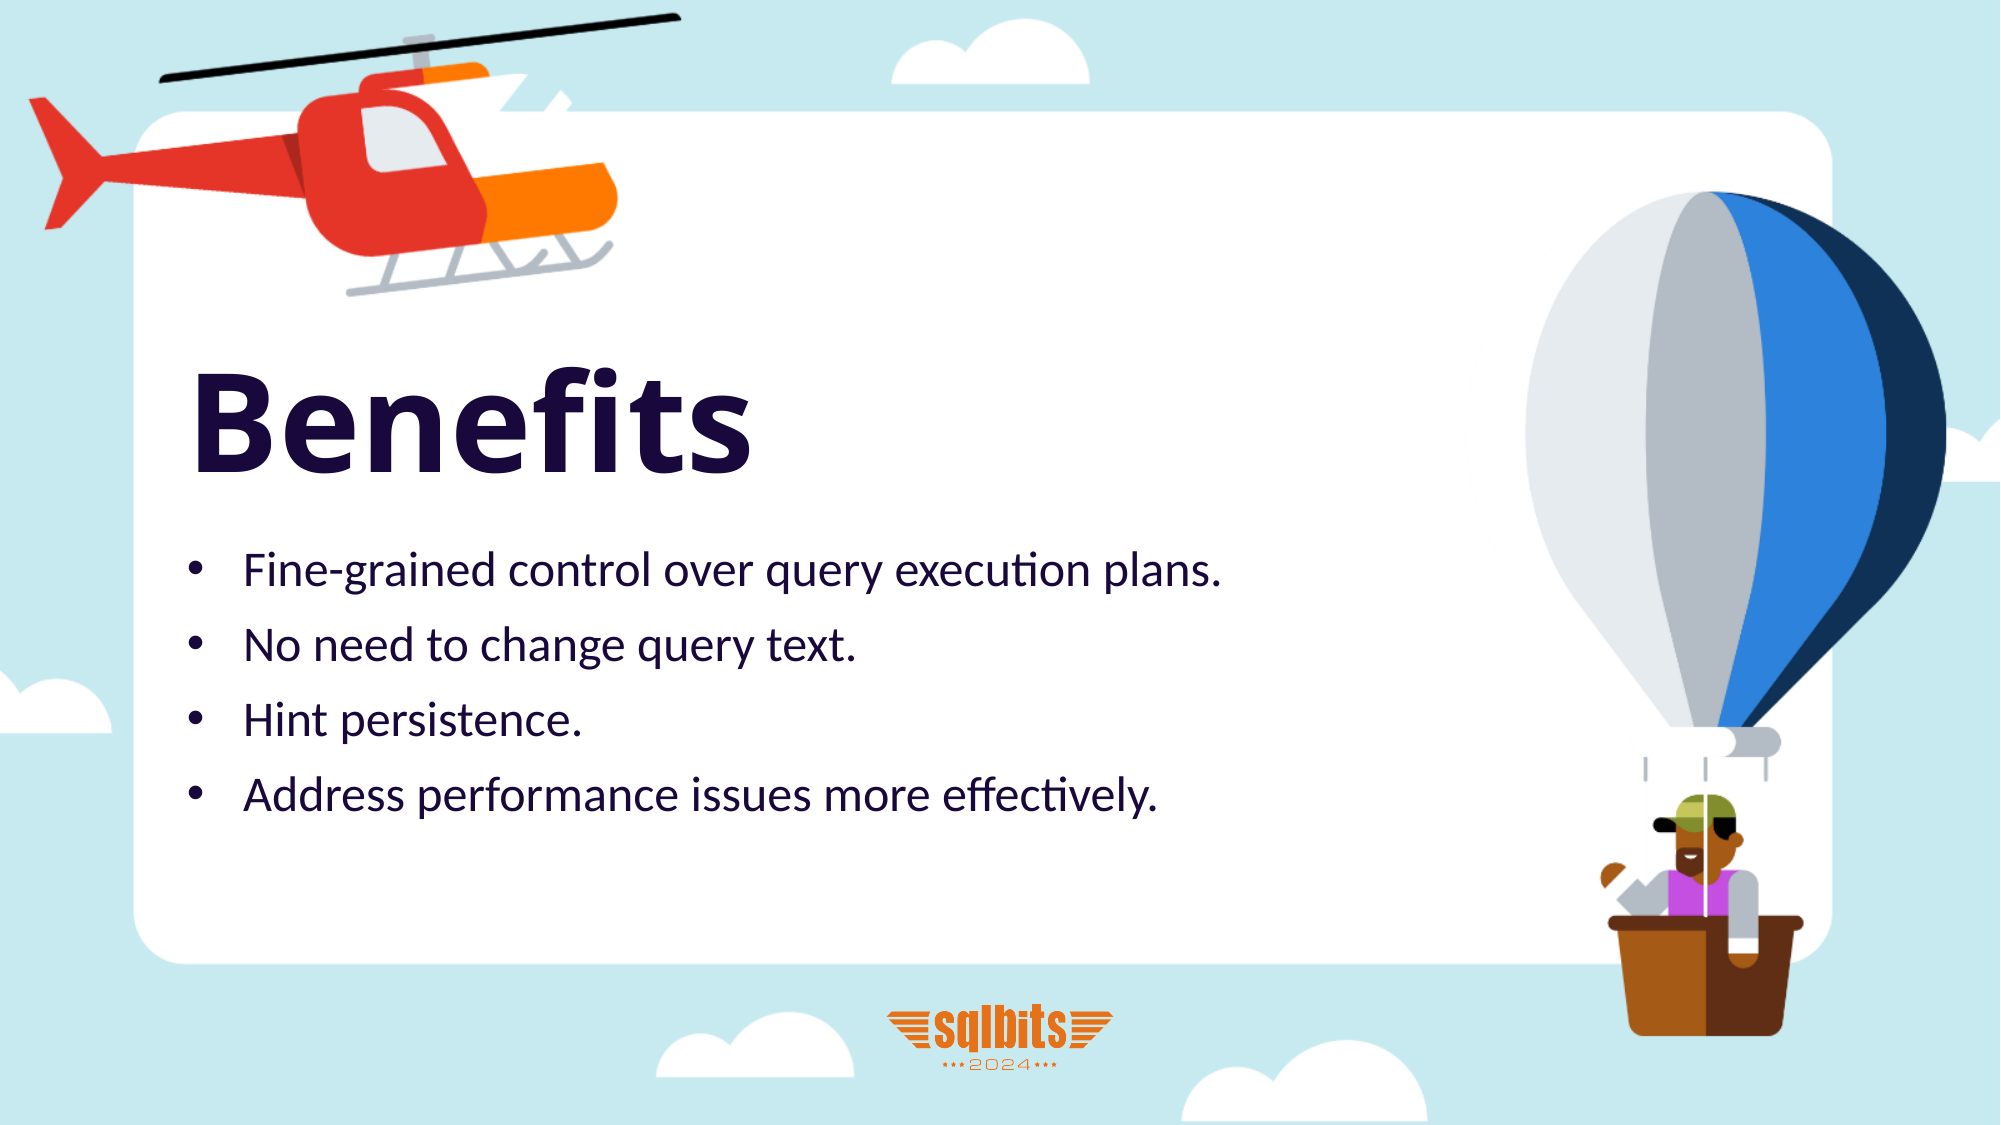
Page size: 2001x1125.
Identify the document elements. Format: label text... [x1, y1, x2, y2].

title Benefits [171, 311, 1491, 510]
list Fine-grained control over query execution plans. No need to change query text. Hint persistence. Address performance issues more effectively. [171, 535, 1448, 898]
picture [0, 0, 2000, 1125]
